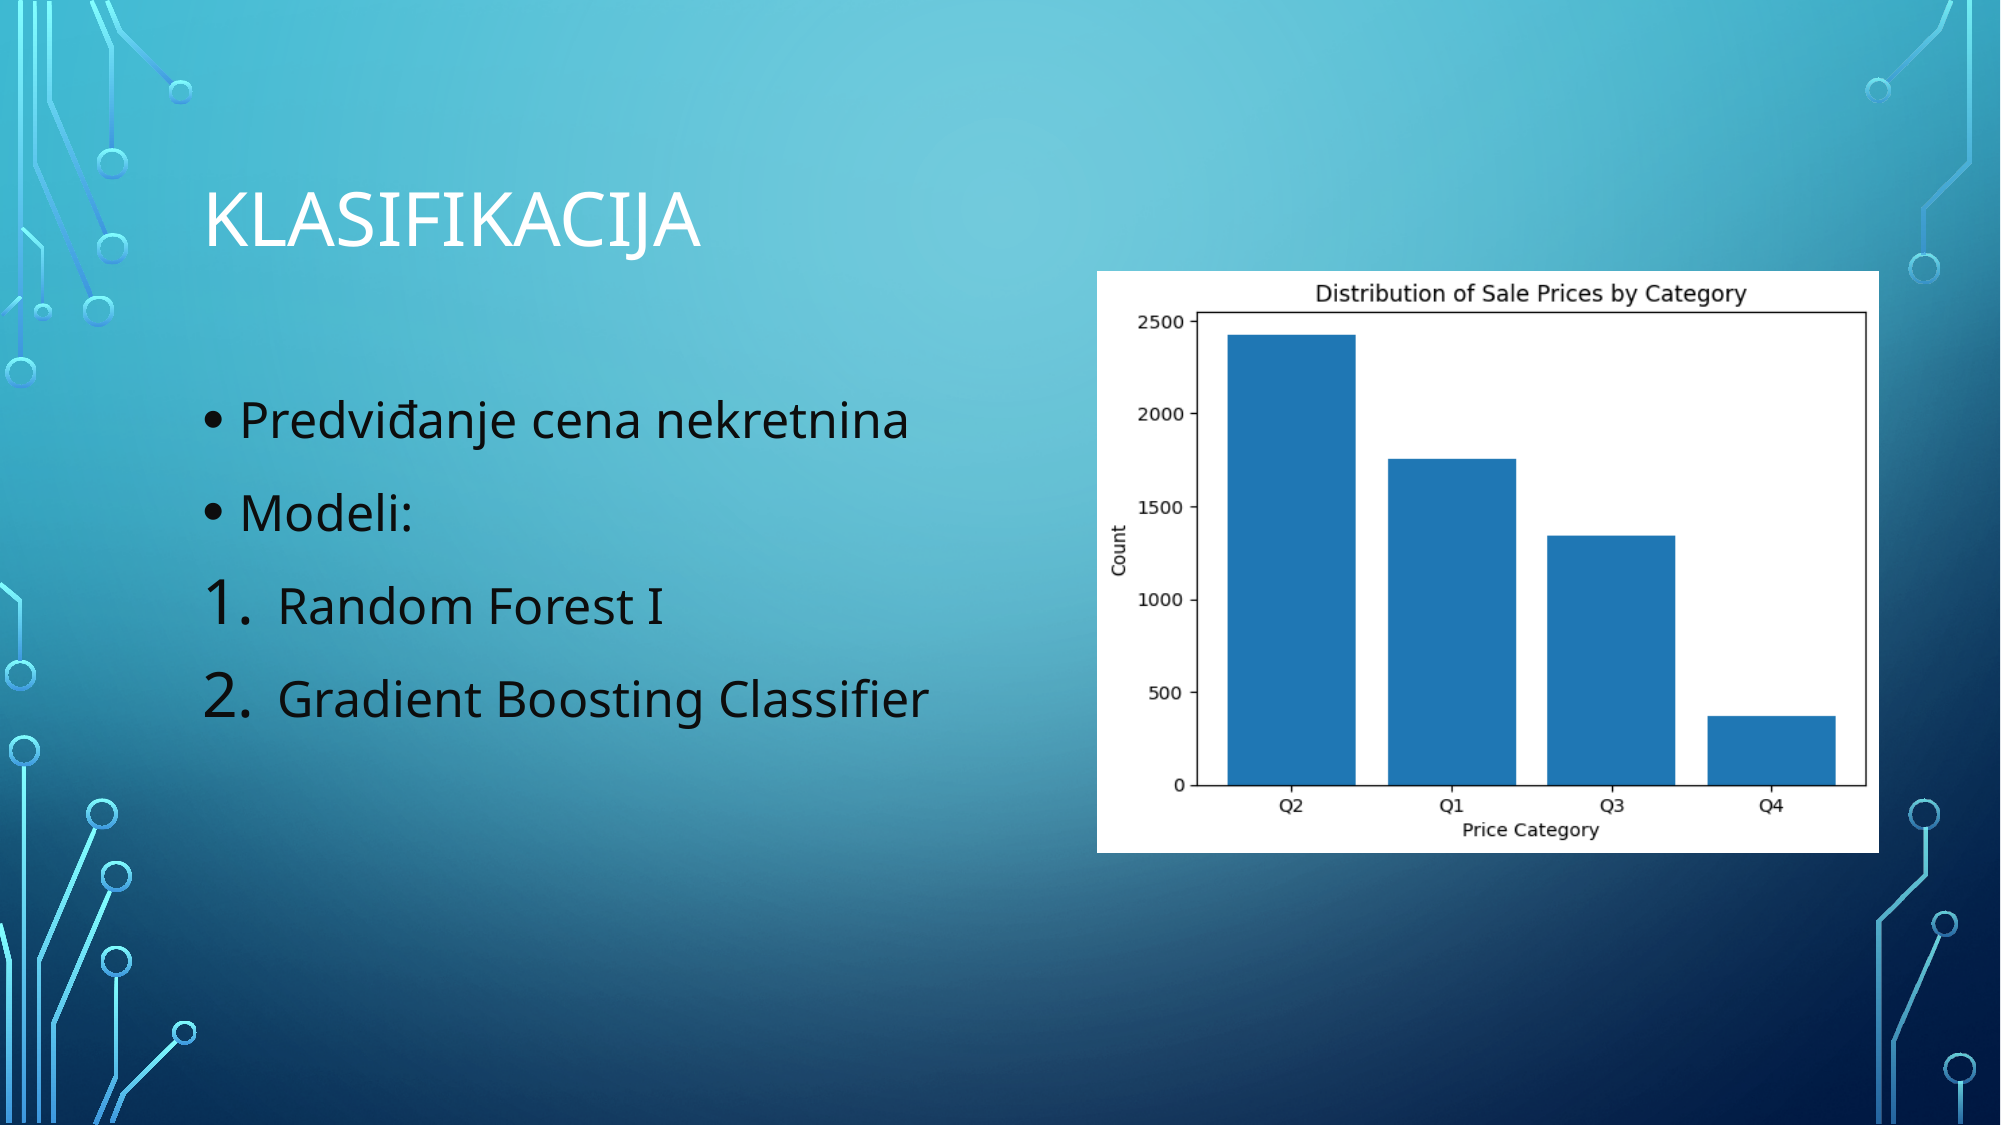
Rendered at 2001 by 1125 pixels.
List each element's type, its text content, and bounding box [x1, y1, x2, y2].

picture [1096, 271, 1880, 854]
list Predviđanje cena nekretnina Modeli: Random Forest I Gradient Boosting Classifier [187, 369, 1813, 950]
title klasifikacija [187, 101, 1813, 344]
